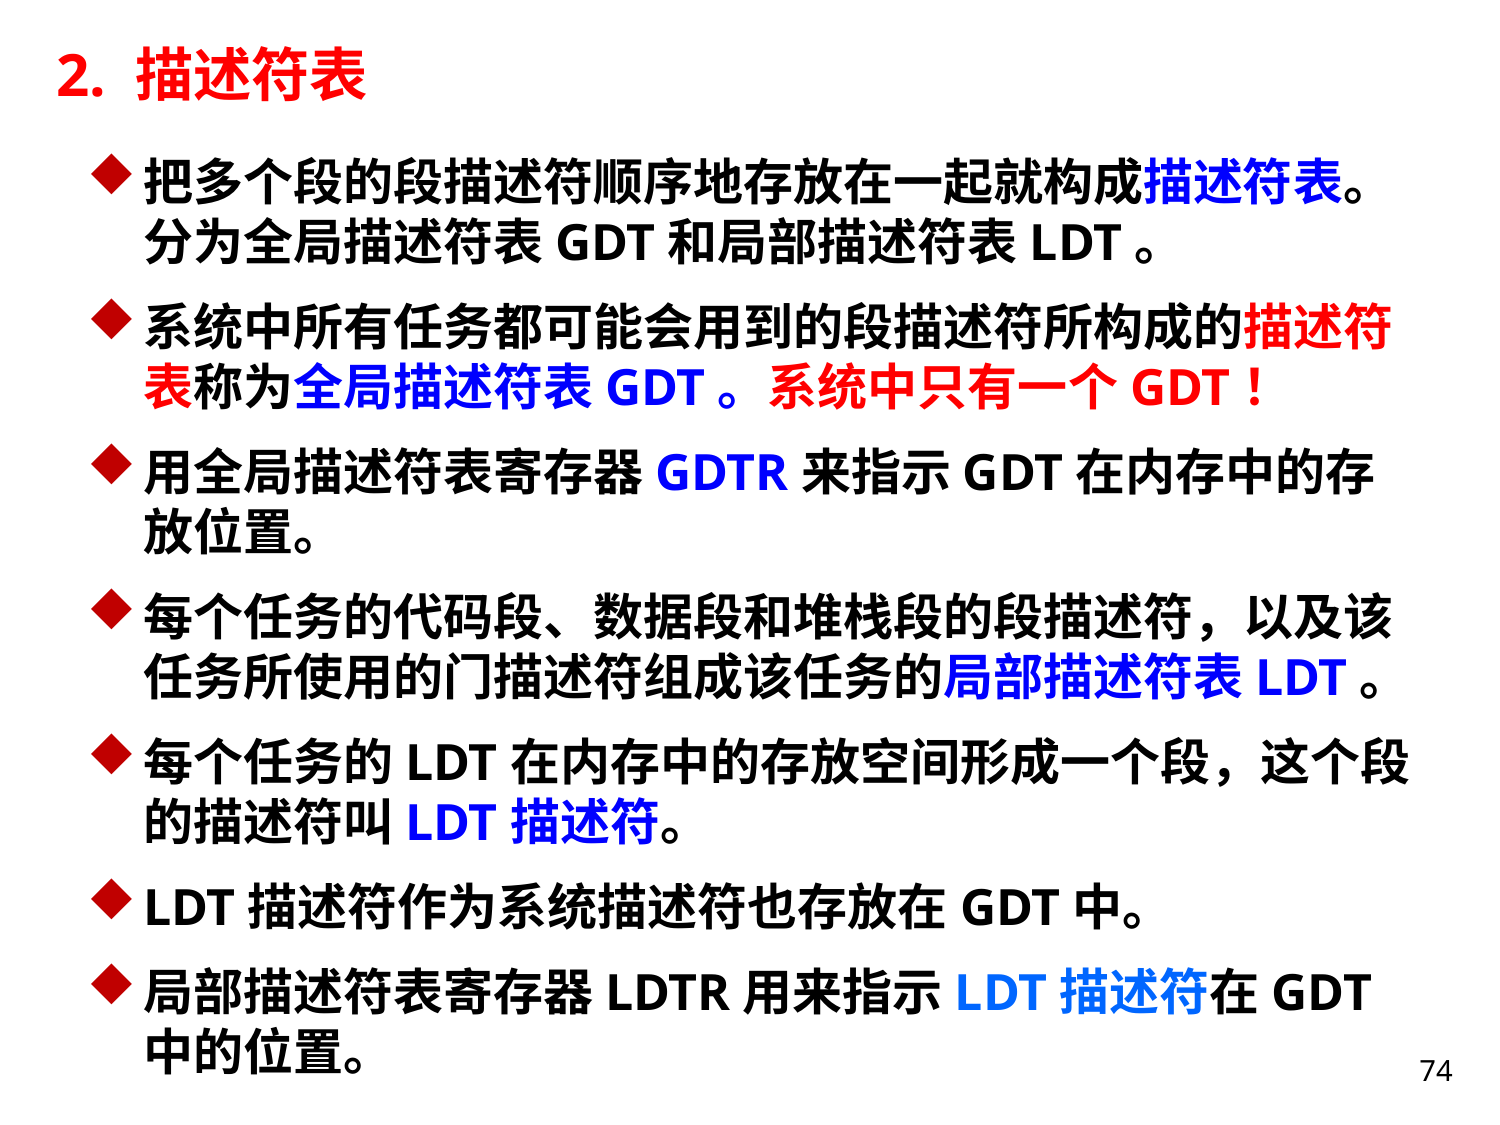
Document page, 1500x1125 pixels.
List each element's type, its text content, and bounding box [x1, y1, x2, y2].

slide_number 74 [1154, 1023, 1468, 1100]
text_box 2. 描述符表 [41, 30, 432, 116]
text_box 把多个段的段描述符顺序地存放在一起就构成描述符表。分为全局描述符表GDT和局部描述符表LDT。 系统中所有任务都可能会用到的段描述符所构成的描述符表称为全局描述符表GDT。系统中只有一个GDT！ 用全局描述符表寄存器GDTR来指示GDT在内存中的存放位置。 每个任务的代码段、数据段和堆栈段的段描述符，以及该任务所使用的门描述符组成该任务的局部描述符表LDT。 每个任务的LDT在内存中的存放空间形成一个段，这个段的描述符叫LDT描述符。 LDT描述符作为系统描述符也存放在GDT中。 局部描述符表寄存器LDTR用来指示LDT描述符在GDT中的位置。 [72, 143, 1428, 1089]
